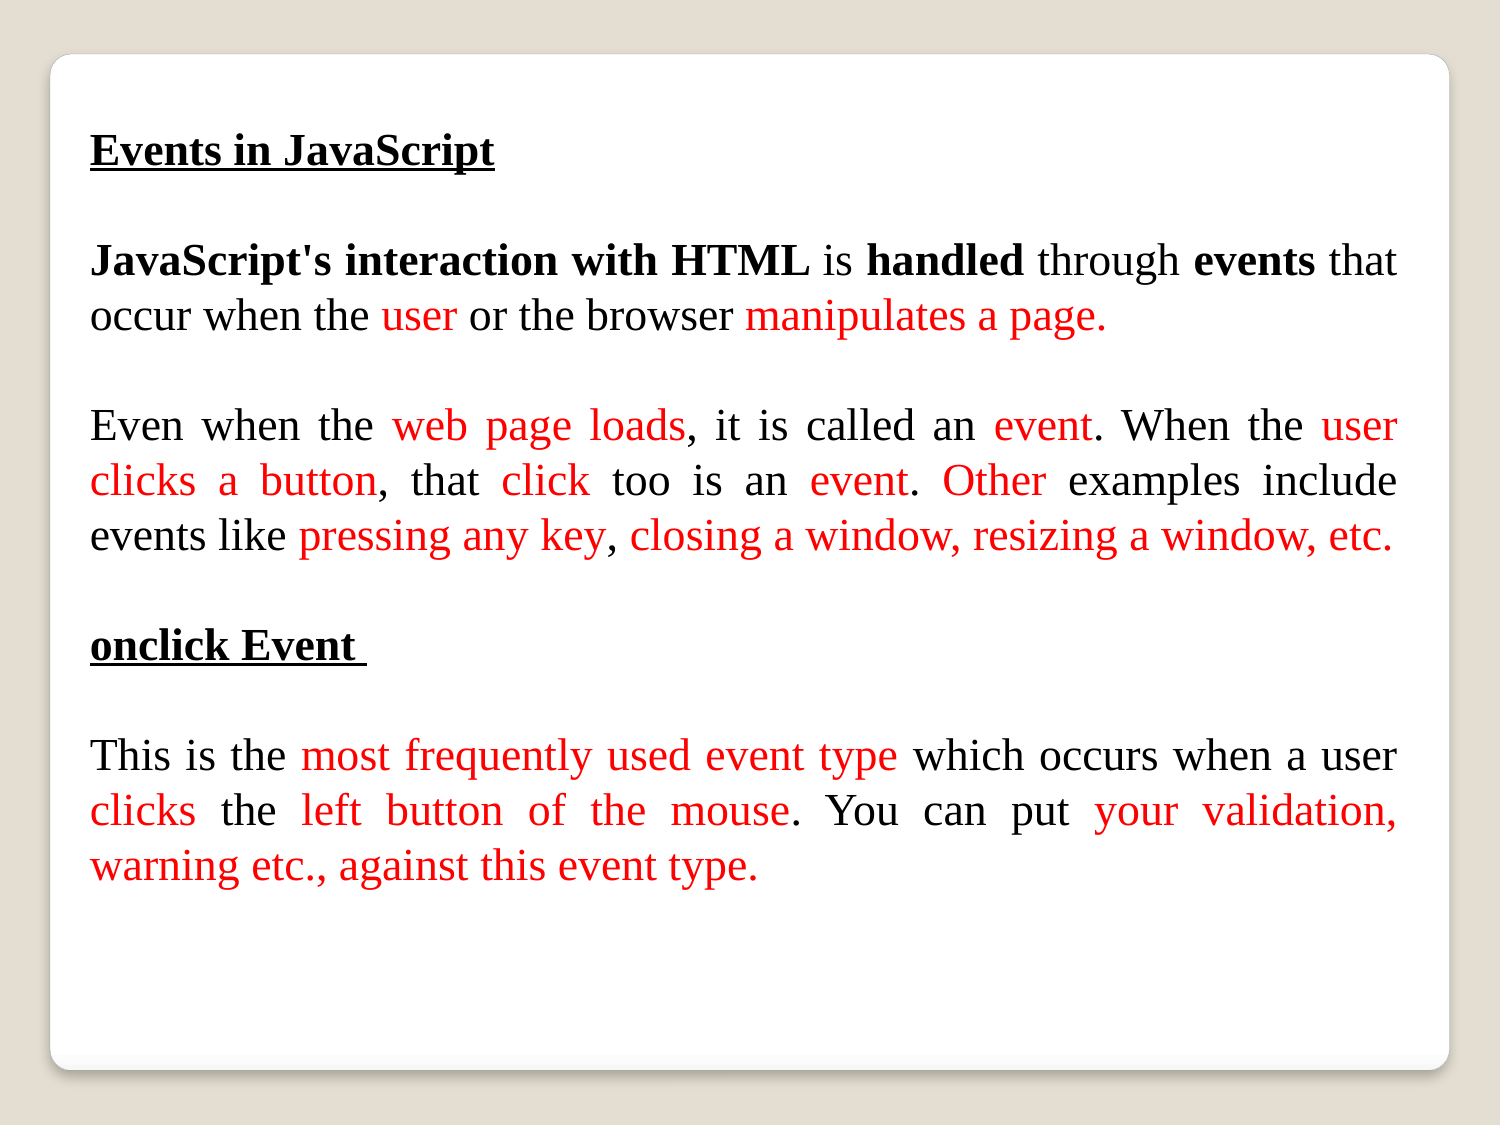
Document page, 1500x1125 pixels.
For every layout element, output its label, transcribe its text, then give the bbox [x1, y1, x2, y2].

text_box Events in JavaScript JavaScript's interaction with HTML is handled through events that occur when the user or the browser manipulates a page. Even when the web page loads, it is called an event. When the user clicks a button, that click too is an event. Other examples include events like pressing any key, closing a window, resizing a window, etc. onclick Event This is the most frequently used event type which occurs when a user clicks the left button of the mouse. You can put your validation, warning etc., against this event type. [74, 112, 1413, 952]
